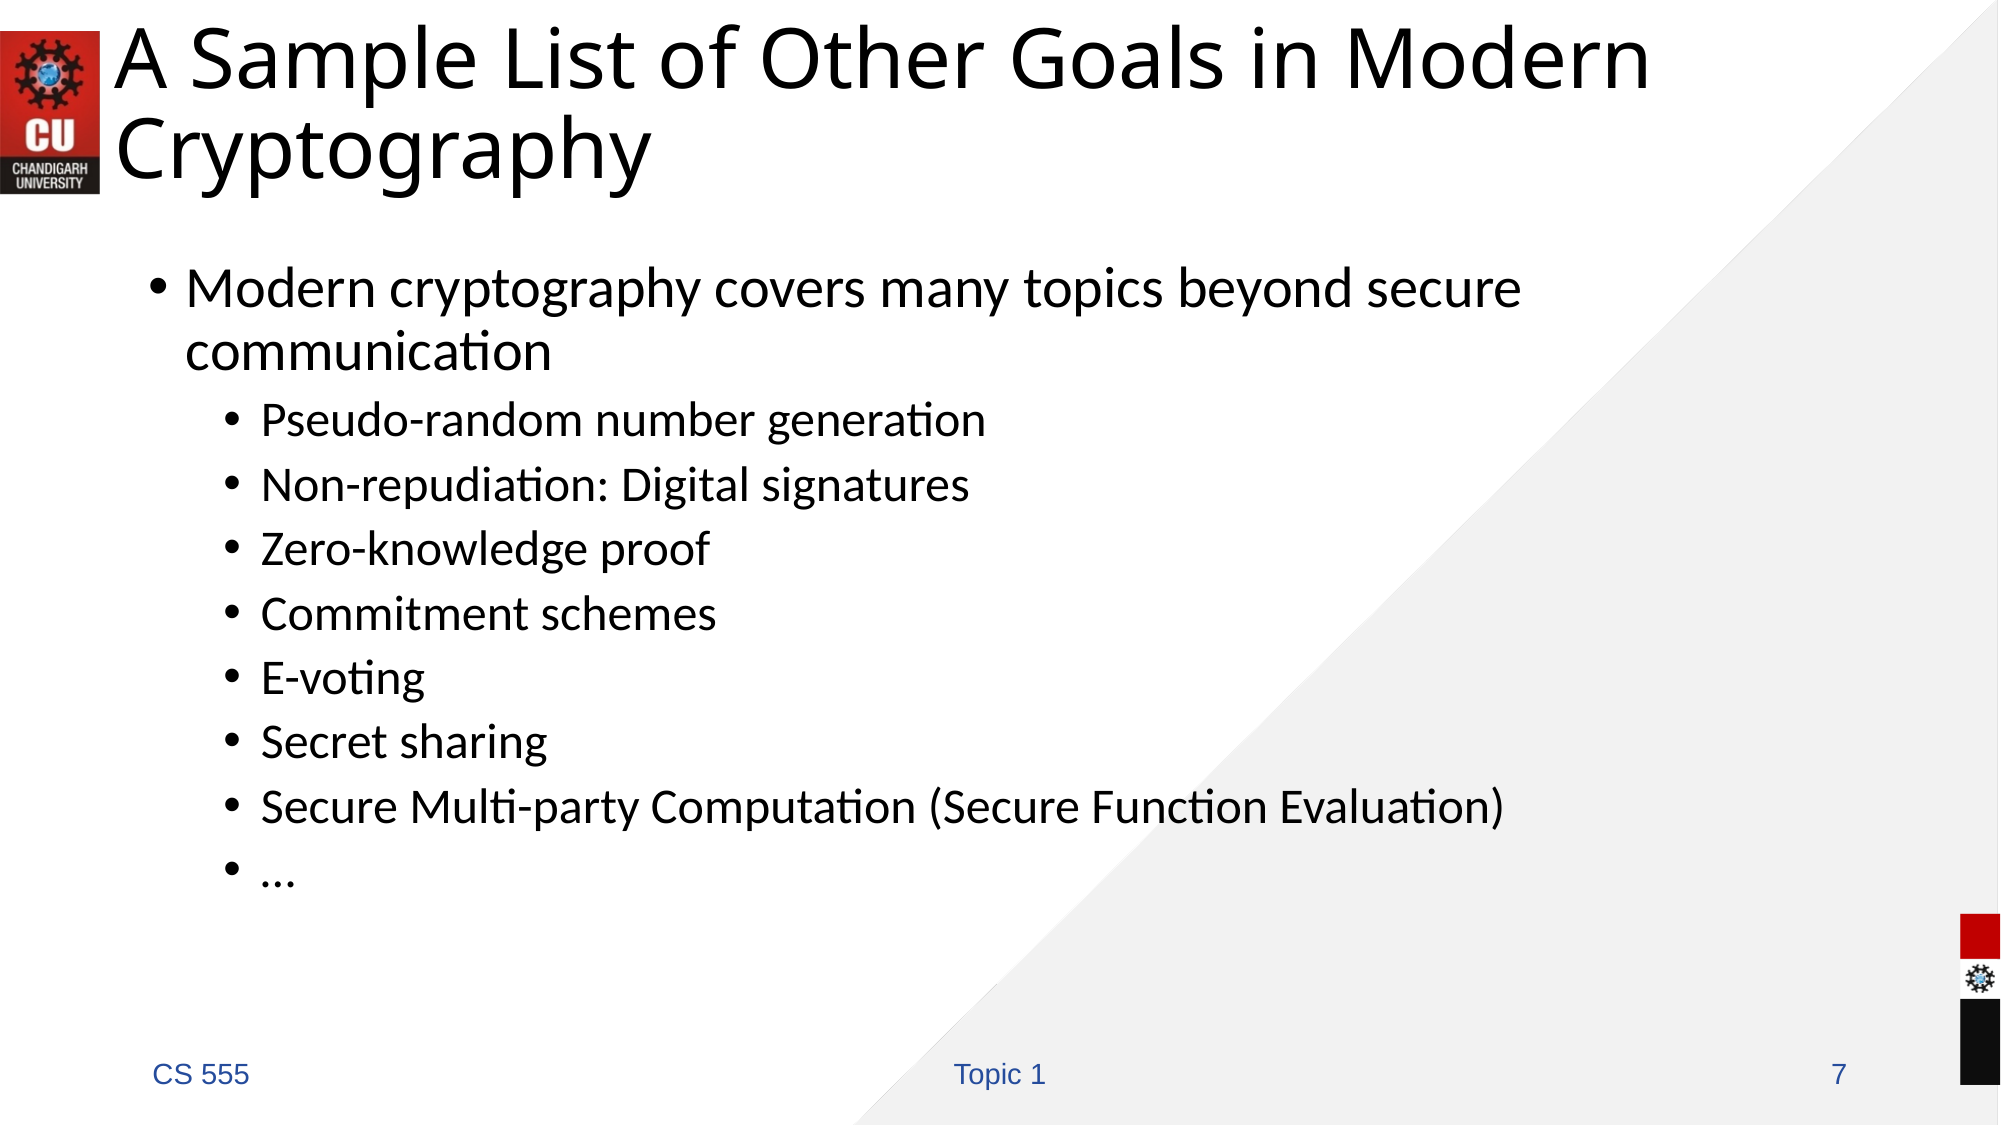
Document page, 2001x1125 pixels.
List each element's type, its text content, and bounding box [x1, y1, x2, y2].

list Modern cryptography covers many topics beyond secure communication Pseudo-random number generation Non-repudiation: Digital signatures Zero-knowledge proof Commitment schemes E-voting Secret sharing Secure Multi-party Computation (Secure Function Evaluation) … [133, 249, 1917, 963]
footer Topic 1 [662, 1042, 1338, 1103]
picture [0, 0, 2001, 1125]
slide_number 7 [1412, 1042, 1863, 1103]
slide_number CS 555 [137, 1042, 588, 1103]
title A Sample List of Other Goals in Modern Cryptography [99, 12, 1900, 200]
